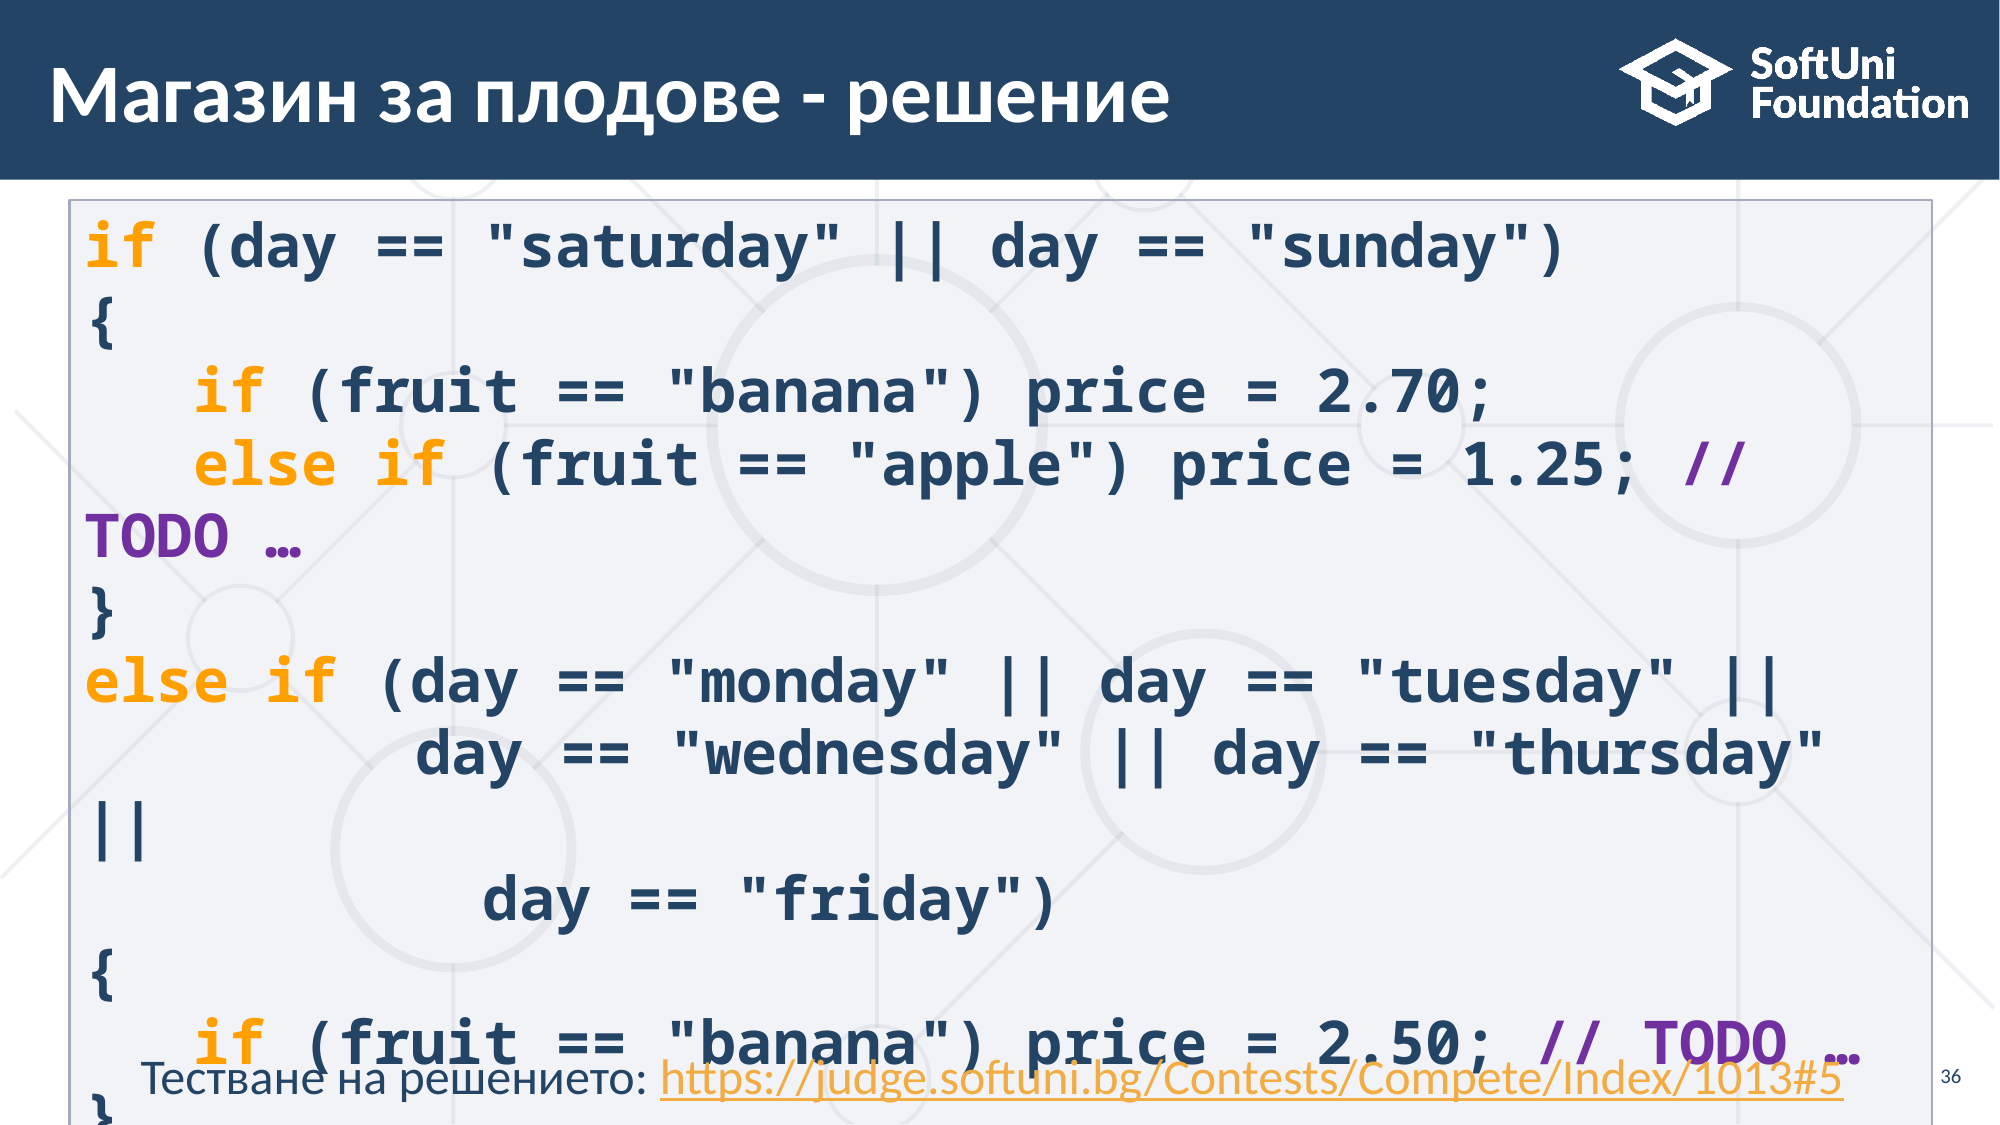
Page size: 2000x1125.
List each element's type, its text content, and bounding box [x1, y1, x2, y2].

picture [1618, 38, 1968, 126]
slide_number 36 [1932, 1049, 1968, 1101]
text_box Тестване на решението: https://judge.softuni.bg/Contests/Compete/Index/1013#5 [125, 1036, 1876, 1112]
title Магазин за плодове - решение [31, 16, 1591, 162]
text_box if (day == "saturday" || day == "sunday") { if (fruit == "banana") price = 2.70; else if (fruit == "apple") price = 1.25; // TODO … } else if (day == "monday" || day == "tuesday" || day == "wednesday" || day == "thursday" || day == "friday") { if (fruit == "banana") price = 2.50; // TODO … } [69, 200, 1932, 1125]
